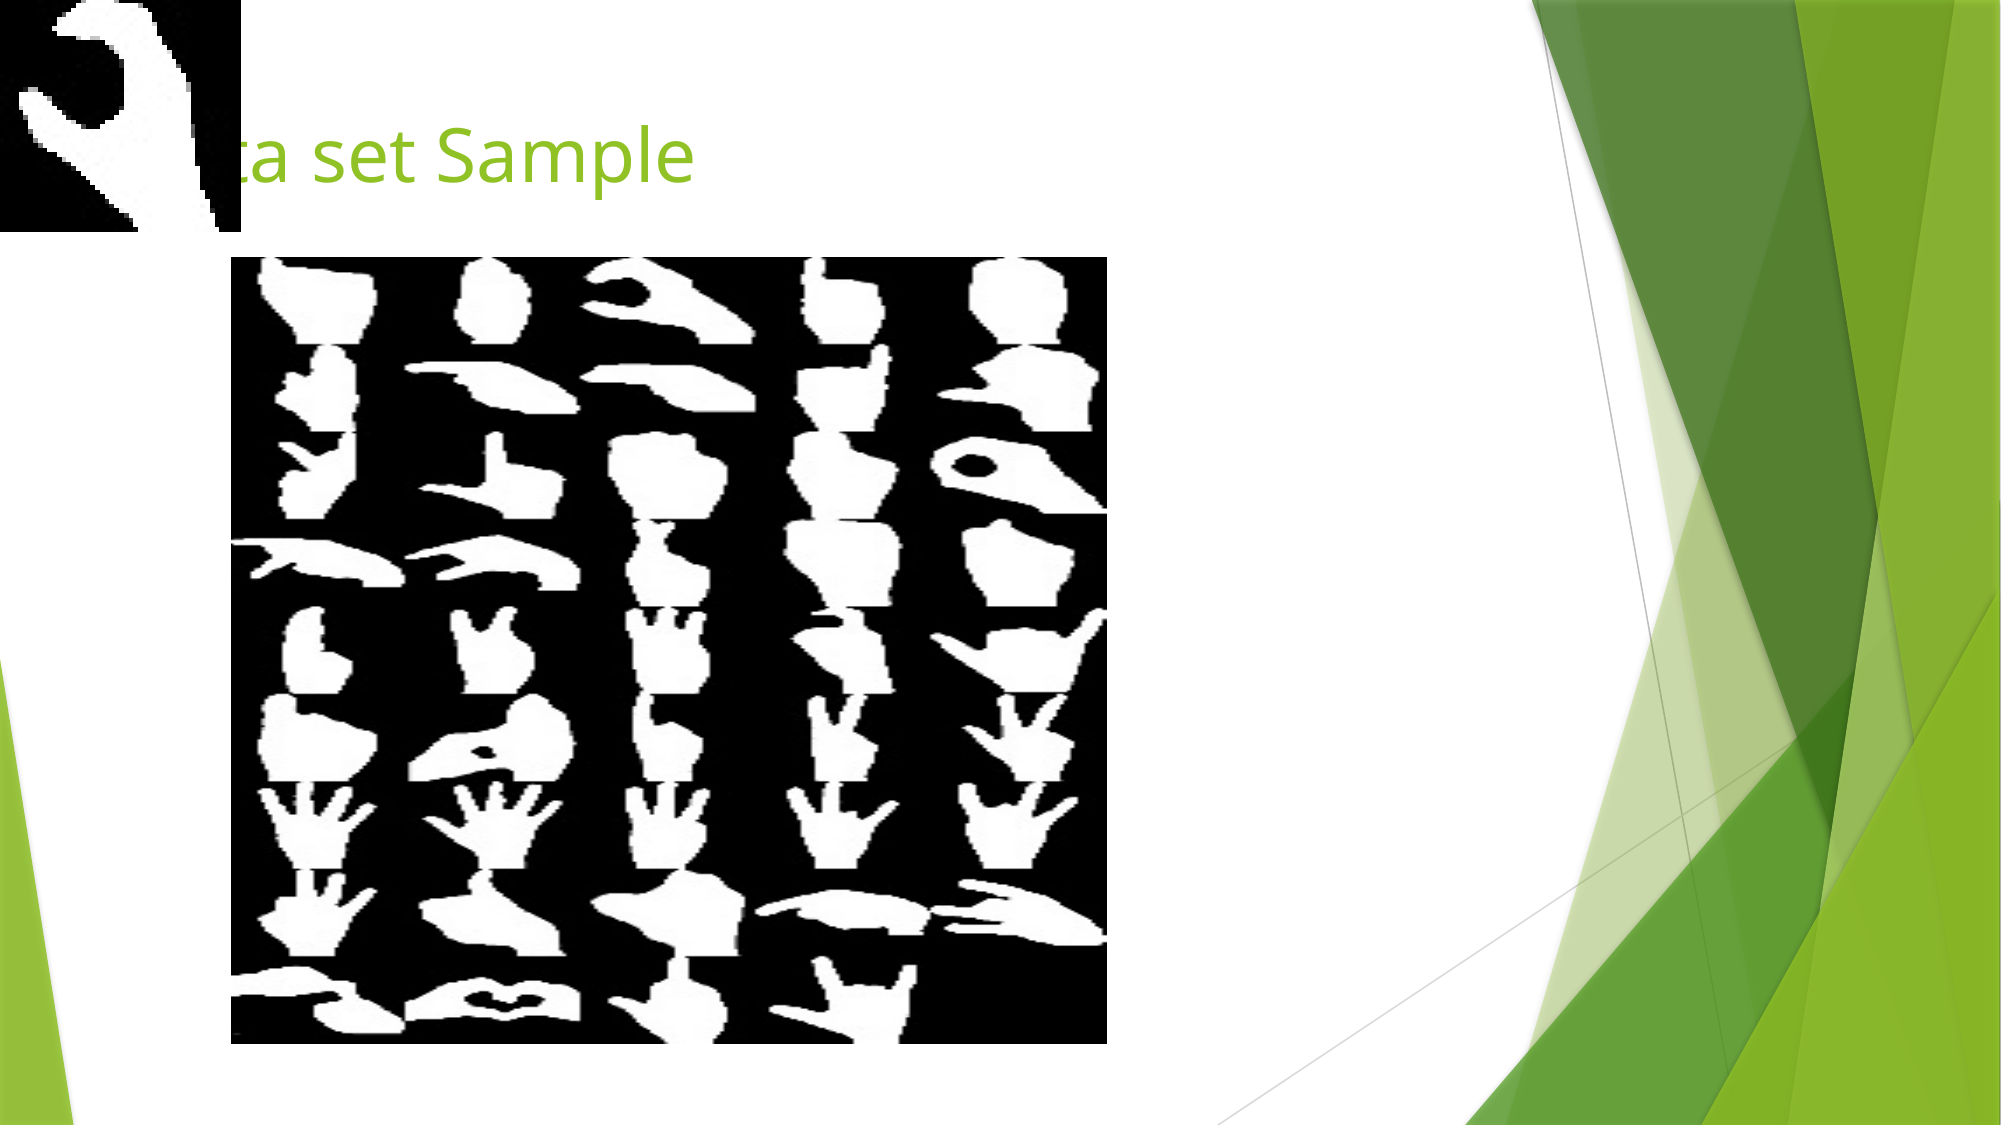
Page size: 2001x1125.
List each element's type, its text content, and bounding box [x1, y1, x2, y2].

title Data set Sample [111, 99, 1522, 317]
picture [0, 0, 241, 232]
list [230, 257, 1107, 1045]
